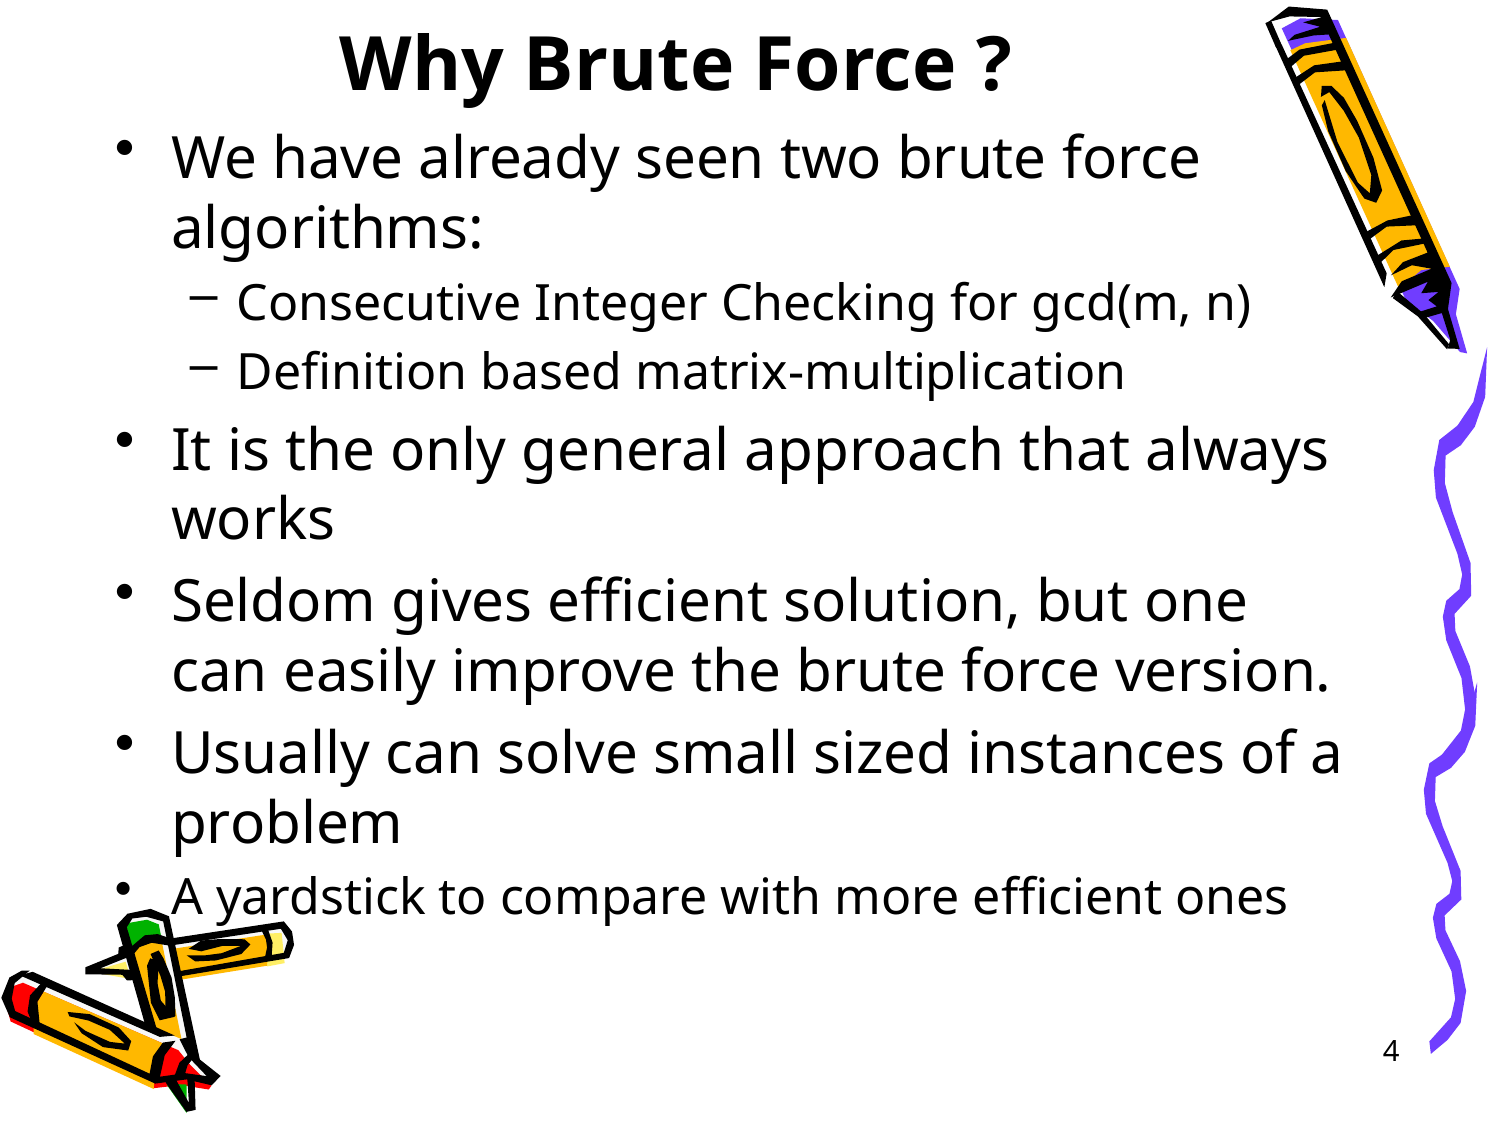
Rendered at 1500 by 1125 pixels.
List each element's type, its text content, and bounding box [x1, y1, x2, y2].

title Why Brute Force ? [112, 24, 1240, 112]
slide_number 4 [1102, 1025, 1415, 1100]
list We have already seen two brute force algorithms: Consecutive Integer Checking for gcd(m, n) Definition based matrix-multiplication It is the only general approach that always works Seldom gives efficient solution, but one can easily improve the brute force version. Usually can solve small sized instances of a problem A yardstick to compare with more efficient ones [99, 112, 1363, 875]
